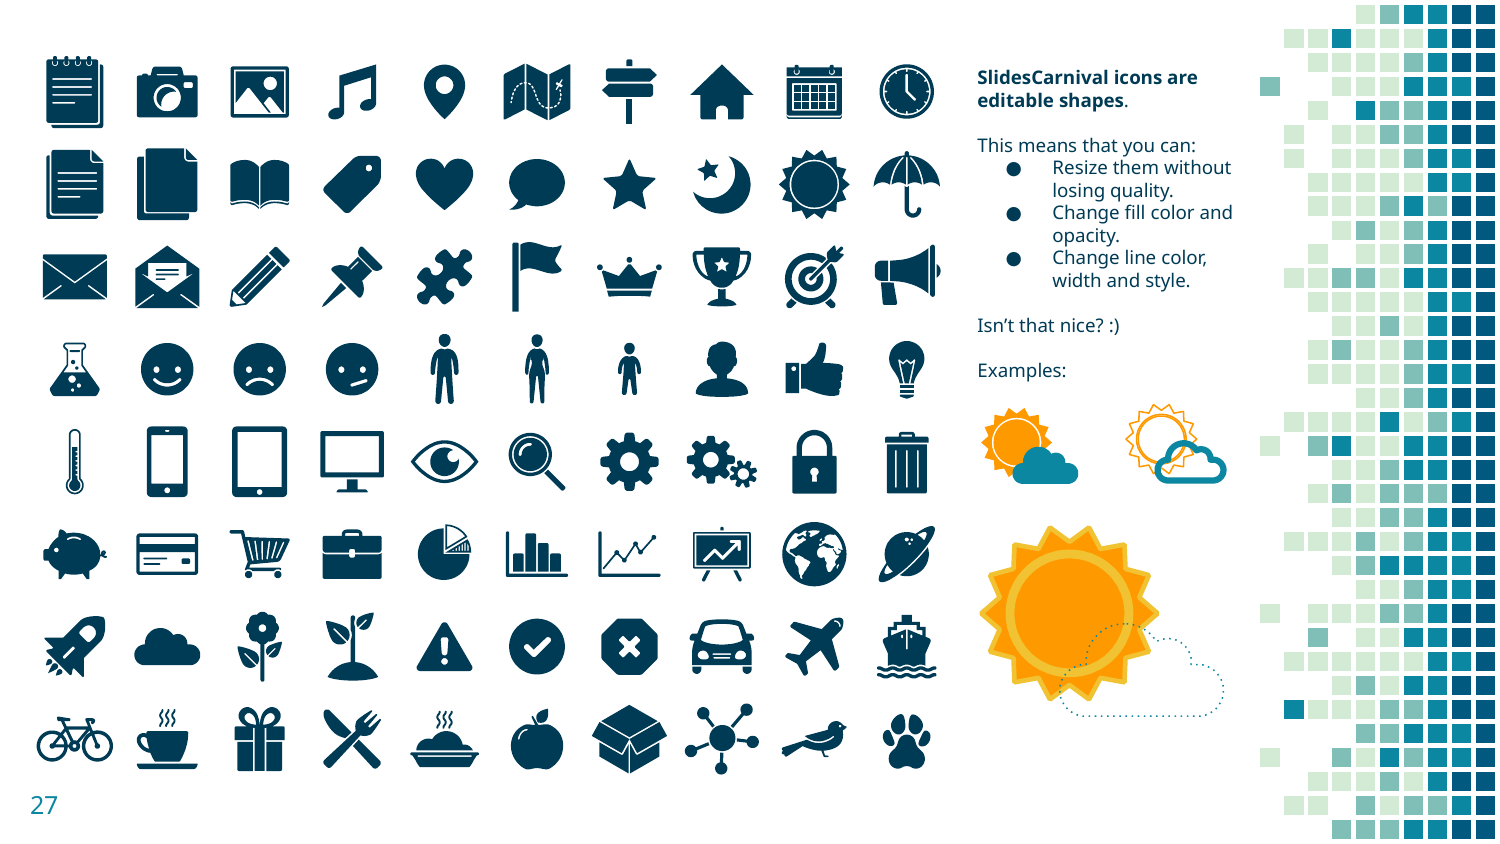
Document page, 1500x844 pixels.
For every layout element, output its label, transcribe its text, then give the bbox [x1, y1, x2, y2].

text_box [874, 244, 941, 306]
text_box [46, 55, 104, 129]
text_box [410, 439, 479, 484]
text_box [230, 159, 290, 210]
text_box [778, 149, 851, 220]
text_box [786, 64, 843, 120]
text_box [46, 149, 104, 220]
text_box [603, 159, 656, 210]
text_box [146, 426, 188, 498]
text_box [689, 619, 755, 675]
text_box [415, 158, 474, 211]
text_box [690, 64, 754, 120]
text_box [49, 342, 100, 397]
text_box [1199, 449, 1224, 481]
text_box [36, 716, 114, 762]
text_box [692, 156, 751, 214]
text_box [232, 426, 288, 498]
text_box [141, 343, 194, 396]
text_box [695, 341, 749, 397]
text_box [509, 159, 565, 210]
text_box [601, 59, 658, 125]
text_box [879, 64, 935, 119]
text_box [417, 249, 473, 305]
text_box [512, 241, 562, 312]
text_box [416, 622, 473, 672]
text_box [692, 526, 751, 582]
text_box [325, 612, 379, 681]
text_box [325, 343, 379, 396]
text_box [322, 529, 382, 580]
text_box [134, 628, 201, 666]
text_box [782, 522, 847, 587]
text_box [1065, 638, 1224, 717]
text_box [692, 247, 752, 307]
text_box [417, 524, 472, 581]
text_box SlidesCarnival icons are editable shapes. This means that you can: Resize them without losing quality. Change fill color and opacity. Change line color, width and style. Isn’t that nice? :) Examples: [962, 51, 1257, 302]
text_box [229, 246, 290, 308]
text_box [781, 721, 847, 758]
text_box [328, 64, 377, 120]
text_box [430, 333, 459, 405]
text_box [234, 706, 285, 772]
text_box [230, 66, 290, 118]
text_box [884, 431, 929, 494]
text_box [229, 529, 290, 579]
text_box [980, 407, 1053, 478]
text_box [510, 708, 564, 770]
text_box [323, 709, 382, 769]
text_box [600, 432, 659, 491]
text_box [136, 708, 198, 770]
slide_number 27 [15, 774, 105, 839]
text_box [784, 245, 844, 309]
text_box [873, 150, 941, 218]
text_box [42, 254, 108, 300]
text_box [237, 611, 283, 682]
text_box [684, 703, 760, 775]
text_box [136, 66, 198, 118]
text_box [509, 618, 565, 675]
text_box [65, 428, 85, 495]
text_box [596, 256, 663, 297]
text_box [785, 342, 844, 397]
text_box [136, 533, 199, 576]
text_box [785, 617, 844, 676]
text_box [882, 713, 931, 769]
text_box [320, 430, 385, 493]
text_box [617, 342, 642, 396]
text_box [878, 525, 936, 583]
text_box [135, 245, 200, 309]
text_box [508, 432, 566, 491]
text_box [792, 429, 837, 494]
text_box [601, 618, 658, 675]
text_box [503, 63, 571, 121]
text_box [876, 614, 937, 679]
text_box [423, 64, 466, 120]
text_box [505, 531, 569, 578]
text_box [44, 615, 106, 678]
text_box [410, 710, 480, 768]
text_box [1125, 404, 1198, 474]
text_box [323, 155, 381, 213]
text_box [524, 334, 550, 404]
text_box [43, 529, 107, 580]
text_box [1055, 452, 1079, 484]
text_box [233, 343, 286, 396]
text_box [686, 435, 758, 488]
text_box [888, 340, 925, 399]
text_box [980, 527, 1158, 700]
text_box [136, 148, 198, 221]
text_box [598, 531, 661, 578]
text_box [591, 704, 668, 774]
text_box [321, 246, 383, 308]
